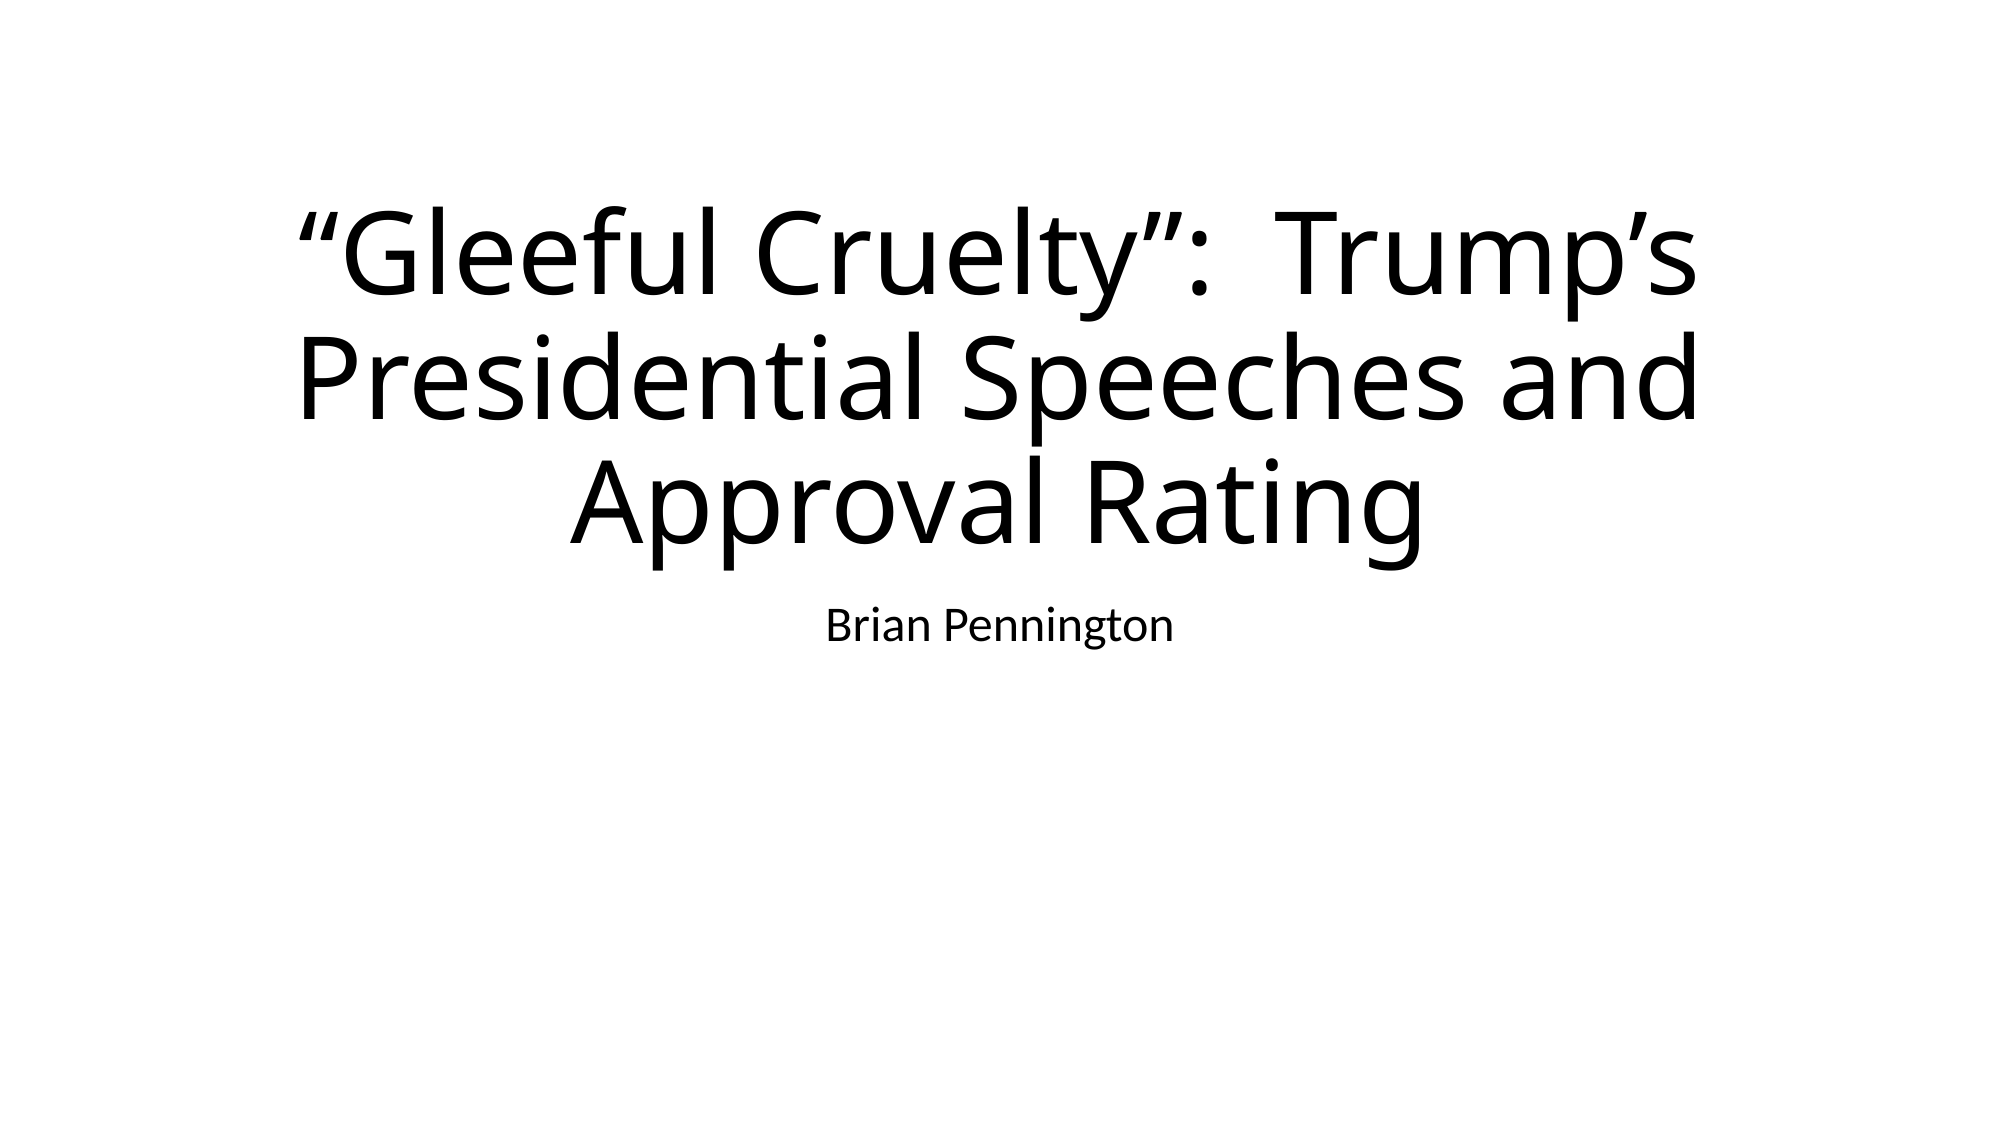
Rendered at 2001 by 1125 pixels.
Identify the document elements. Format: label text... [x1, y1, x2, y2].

title “Gleeful Cruelty”: Trump’s Presidential Speeches and Approval Rating [249, 184, 1750, 576]
subtitle Brian Pennington [249, 590, 1750, 863]
